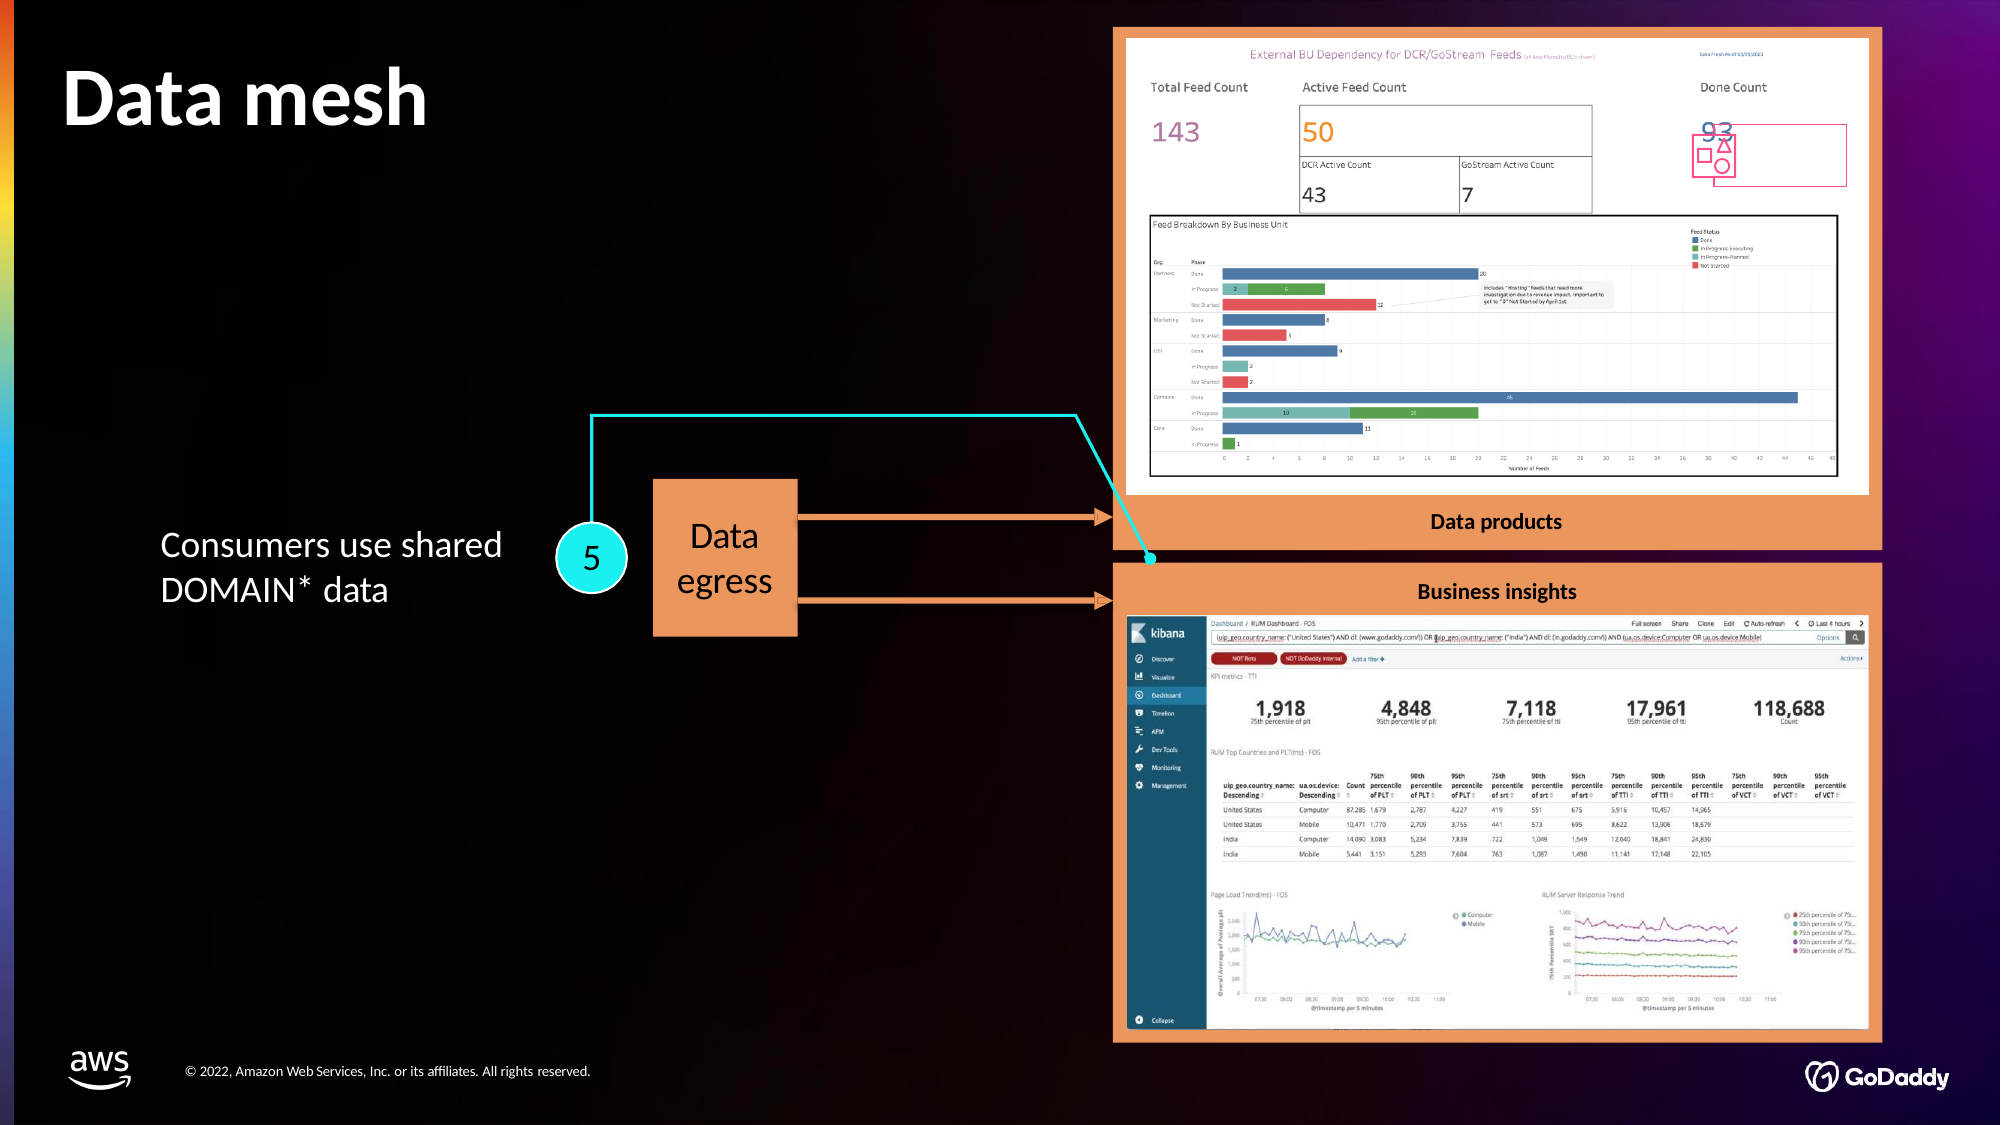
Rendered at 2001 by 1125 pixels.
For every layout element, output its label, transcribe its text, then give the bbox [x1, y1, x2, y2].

title Data mesh [60, 40, 550, 231]
text_box Consumers use shared DOMAIN* data [158, 517, 507, 610]
footer © 2022, Amazon Web Services, Inc. or its affiliates. All rights reserved. [182, 1063, 604, 1125]
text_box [554, 37, 1870, 1030]
text_box [1112, 562, 1883, 1043]
text_box [1112, 26, 1883, 551]
picture [0, 0, 2000, 1125]
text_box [1804, 1061, 1950, 1092]
